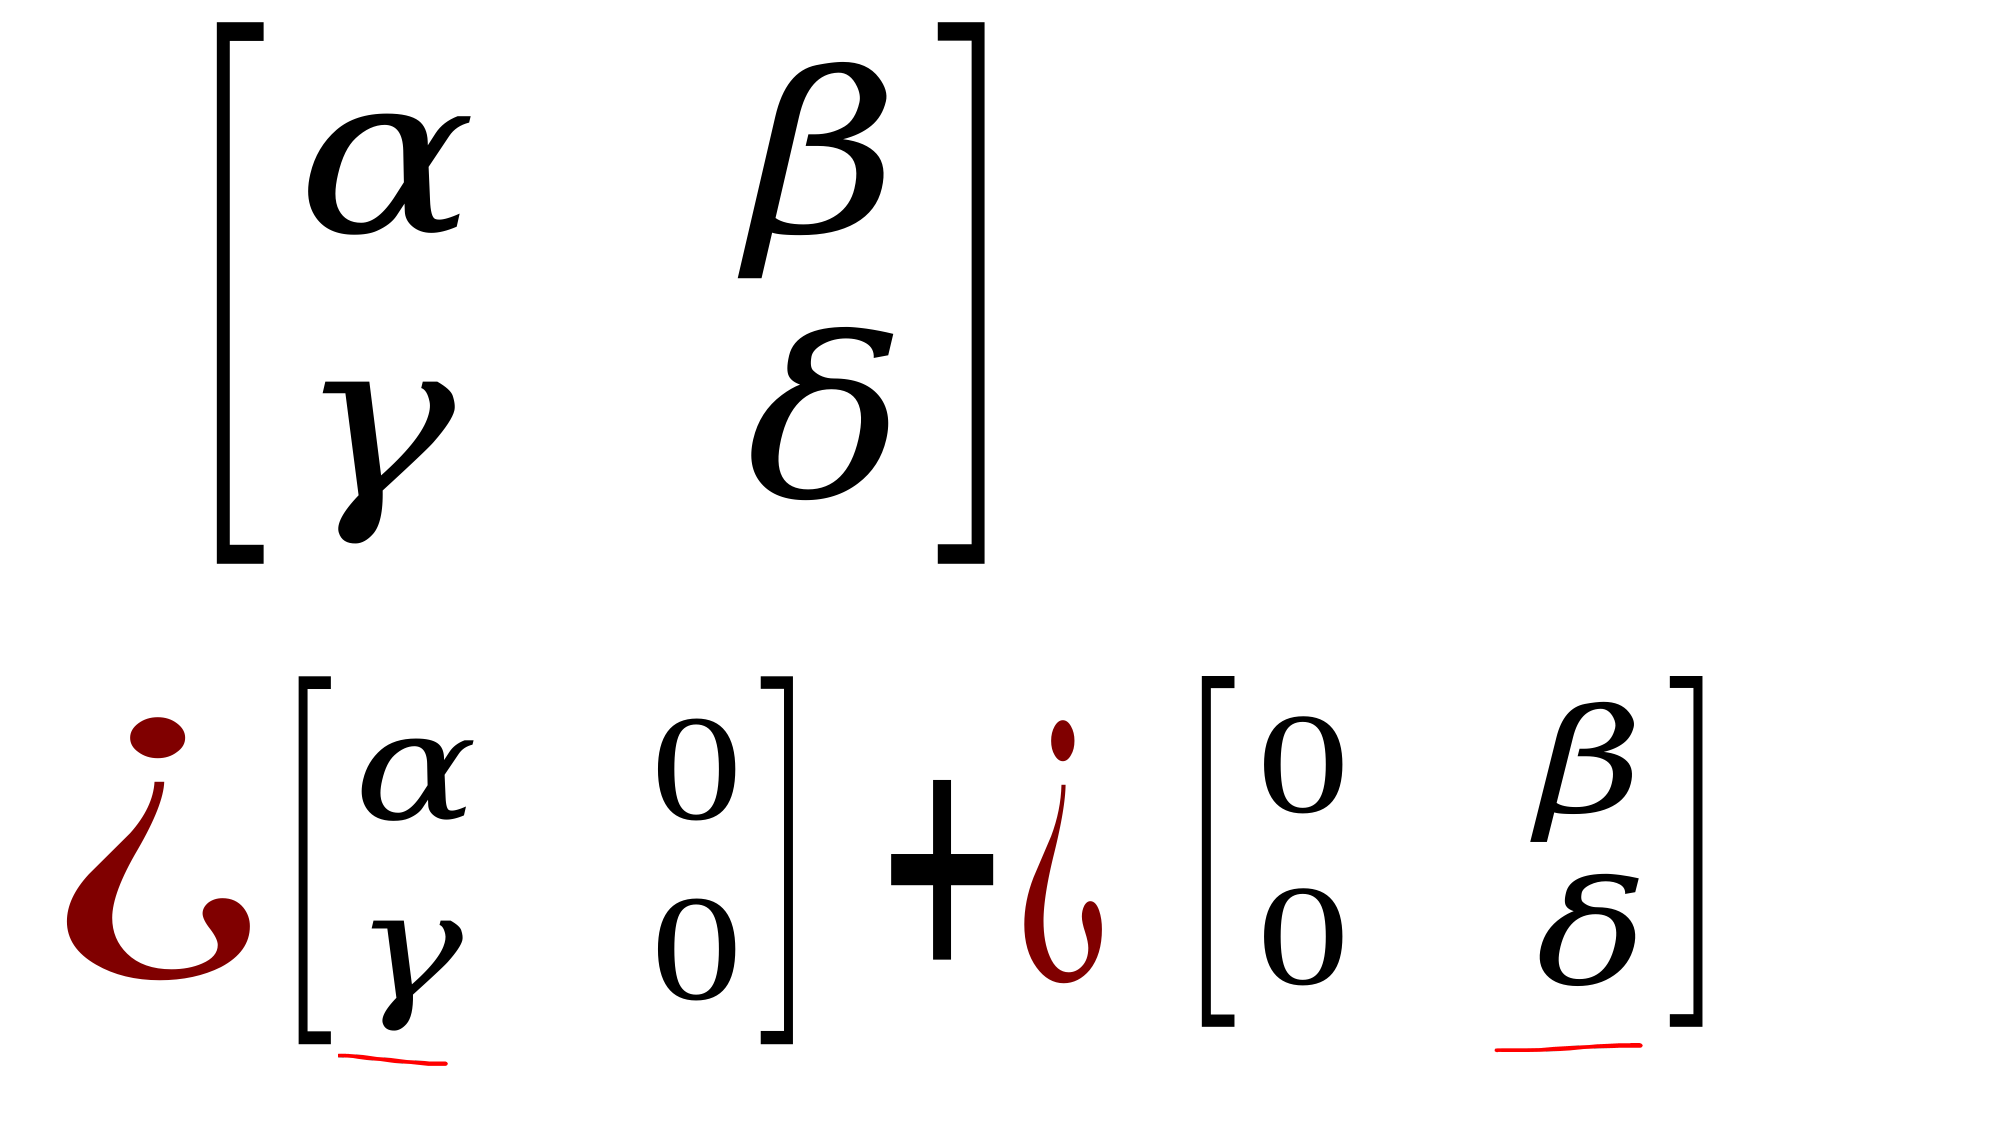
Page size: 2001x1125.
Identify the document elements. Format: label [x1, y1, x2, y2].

picture [338, 1043, 1651, 1073]
